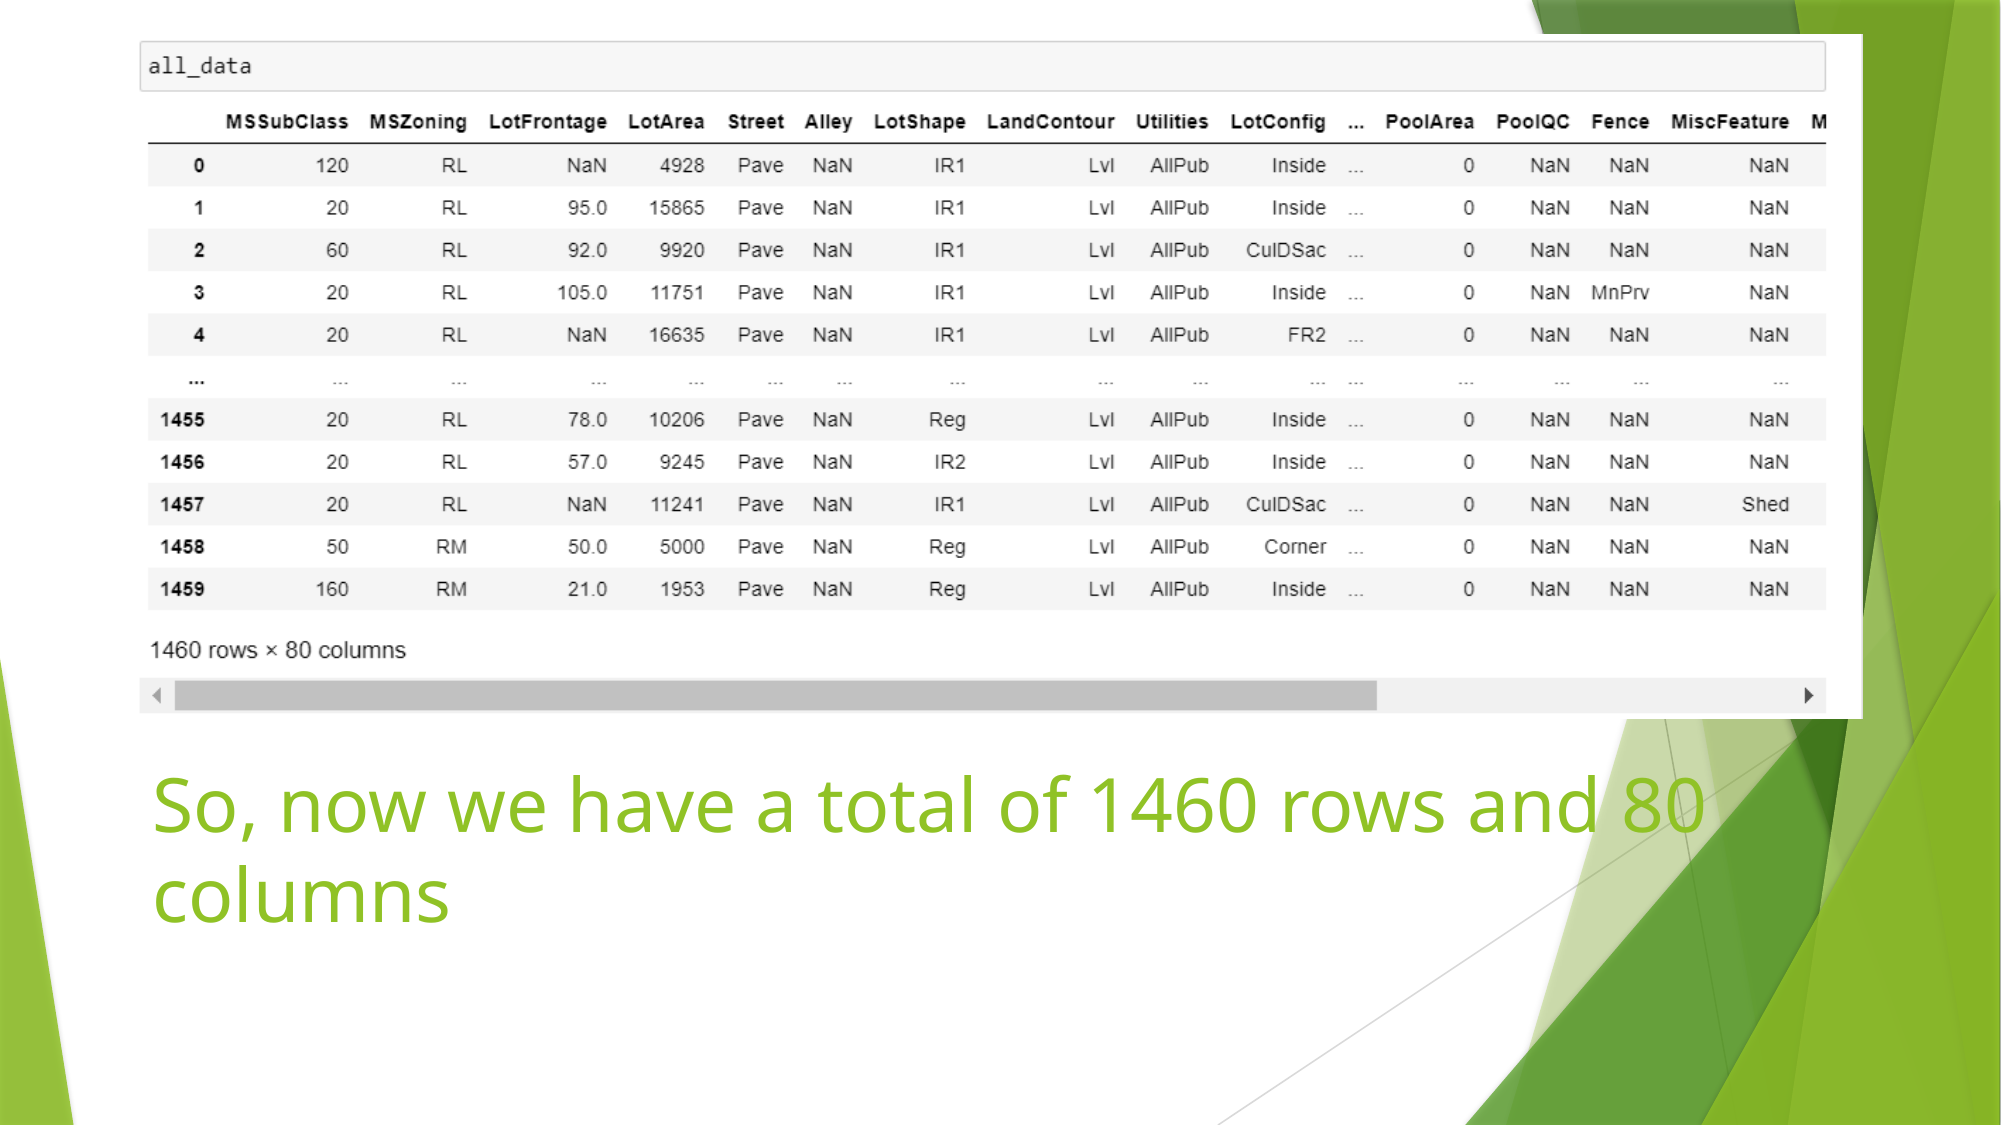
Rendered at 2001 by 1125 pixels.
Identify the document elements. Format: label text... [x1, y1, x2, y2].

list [136, 33, 1863, 720]
title So, now we have a total of 1460 rows and 80 columns [137, 749, 1863, 968]
